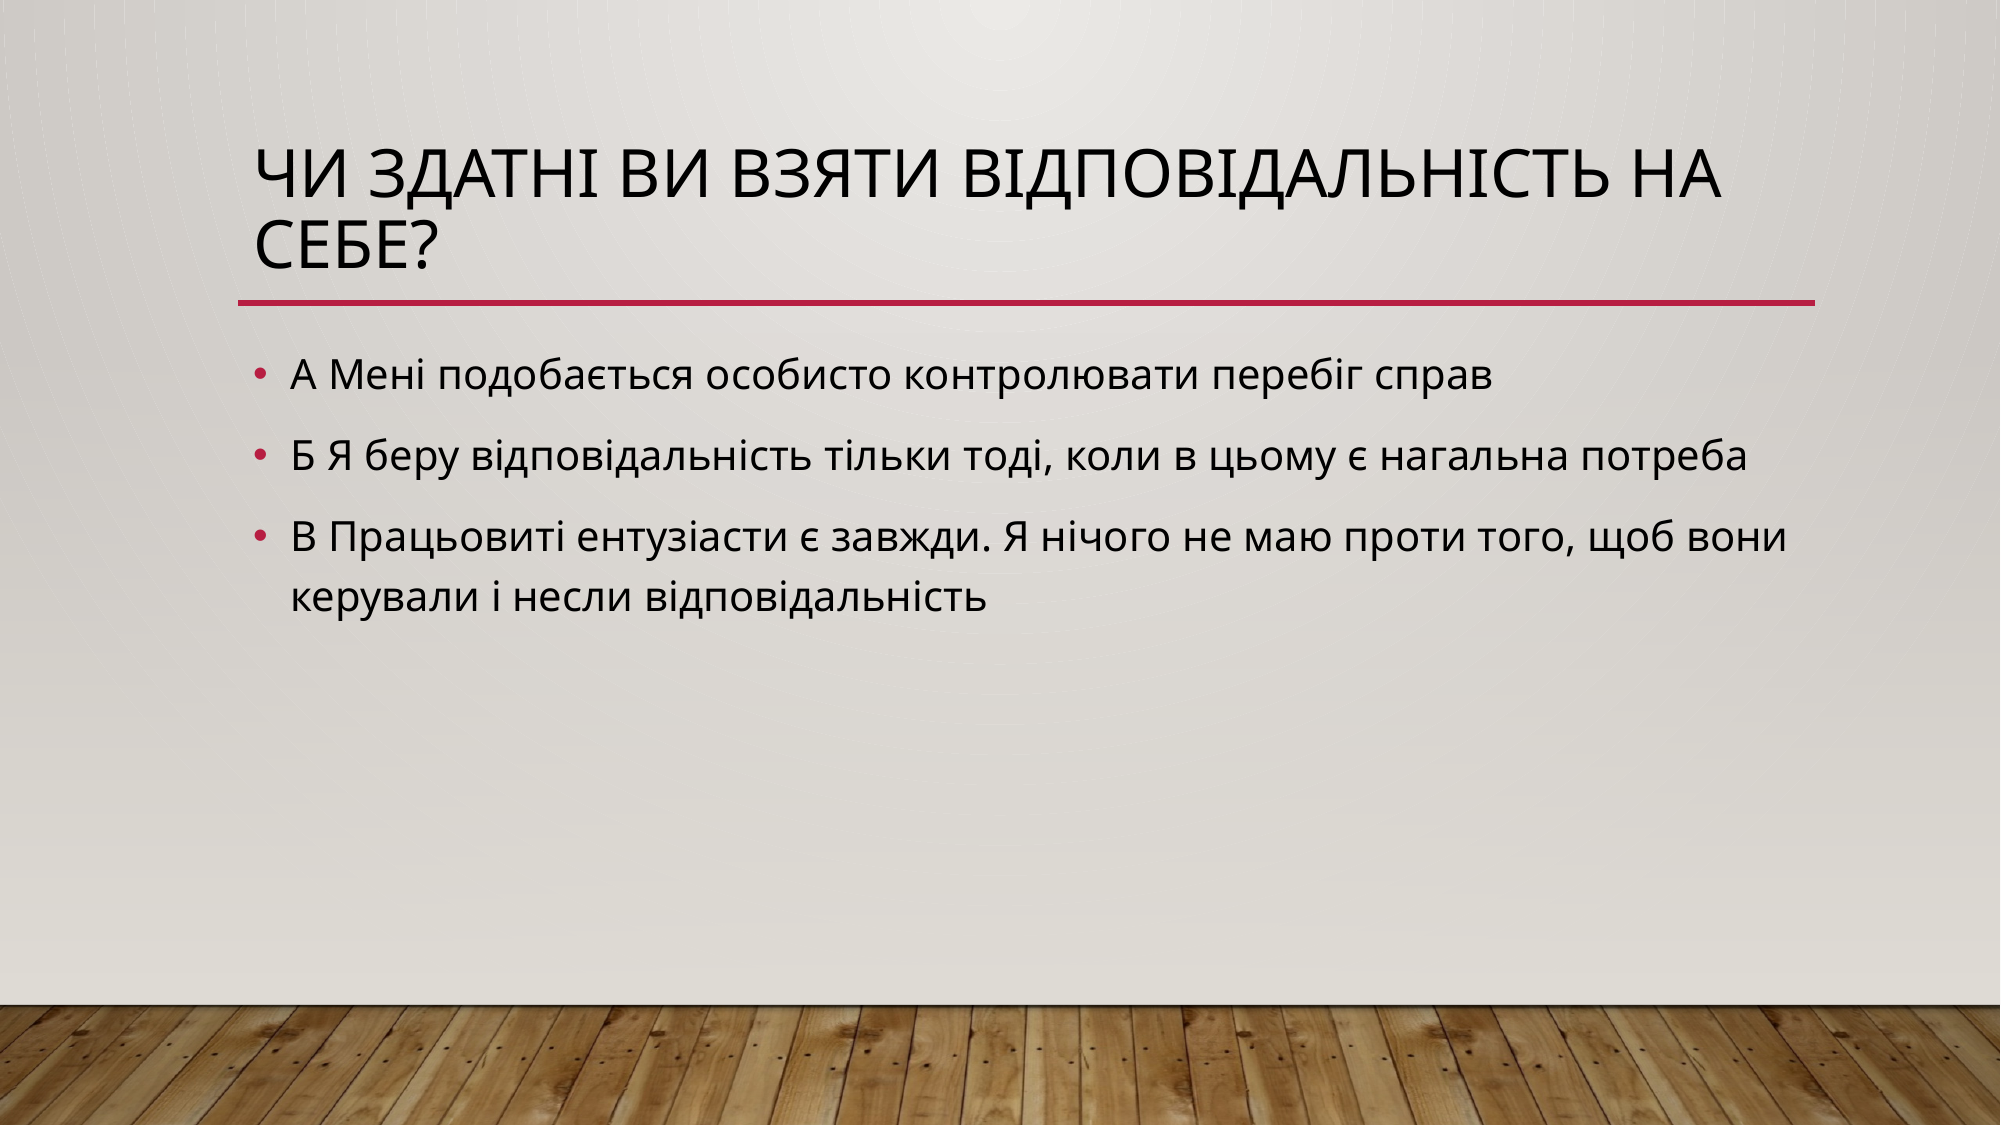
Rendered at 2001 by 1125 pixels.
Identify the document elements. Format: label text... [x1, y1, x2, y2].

picture [0, 1005, 2000, 1125]
title Чи здатні ви взяти відповідальність на себе? [238, 131, 1814, 305]
list А Мені подобається особисто контролювати перебіг справ Б Я беру відповідальність тільки тоді, коли в цьому є нагальна потреба В Працьовиті ентузіасти є завжди. Я нічого не маю проти того, щоб вони керували і несли відповідальність [238, 330, 1814, 897]
